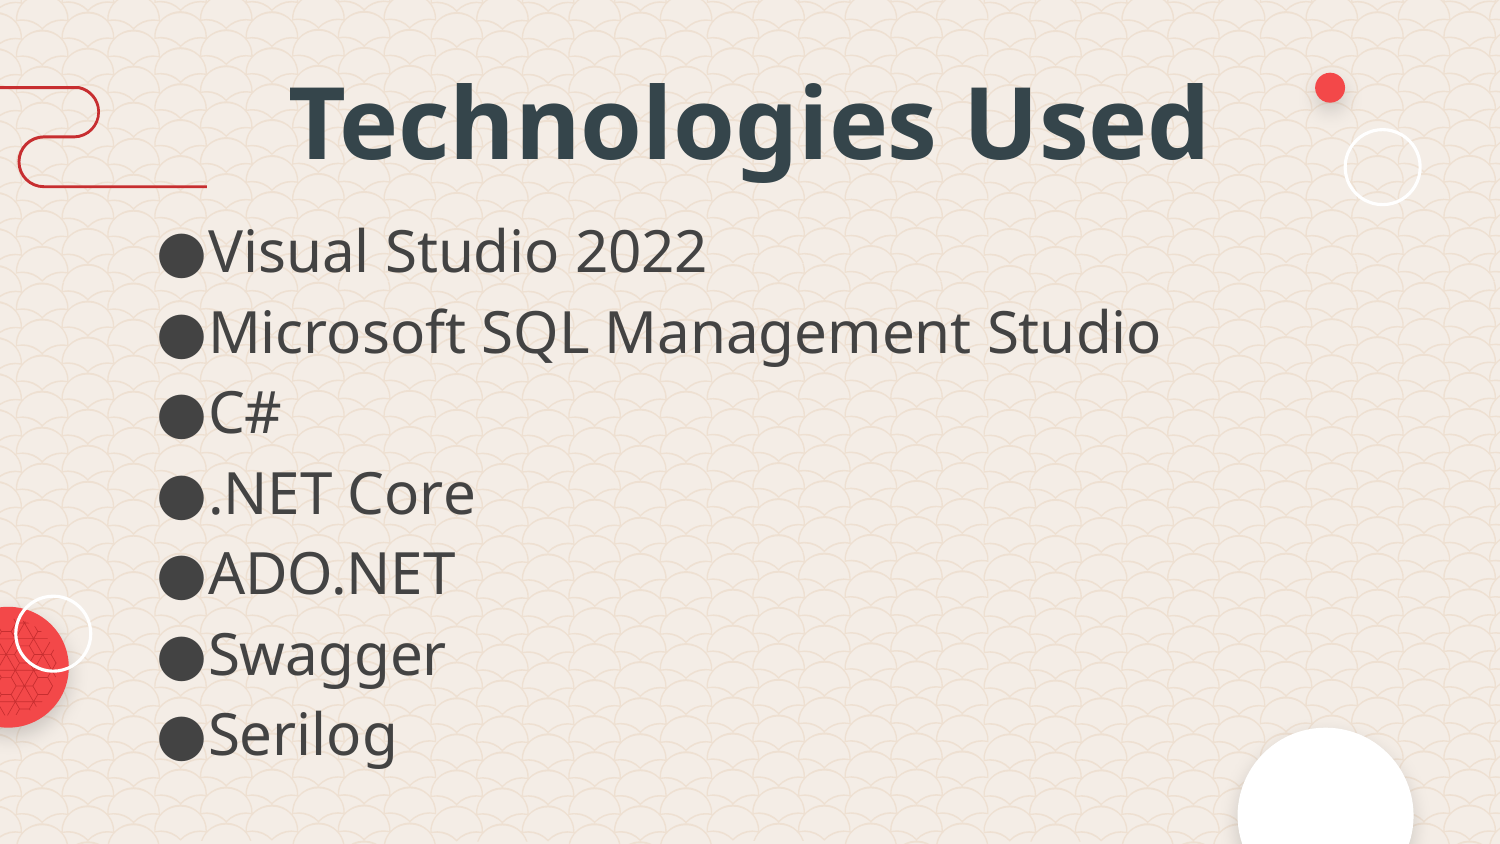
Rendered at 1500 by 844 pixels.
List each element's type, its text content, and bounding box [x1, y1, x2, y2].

list Visual Studio 2022 Microsoft SQL Management Studio C# .NET Core ADO.NET Swagger Serilog [118, 189, 1382, 750]
title Technologies Used [118, 72, 1382, 167]
